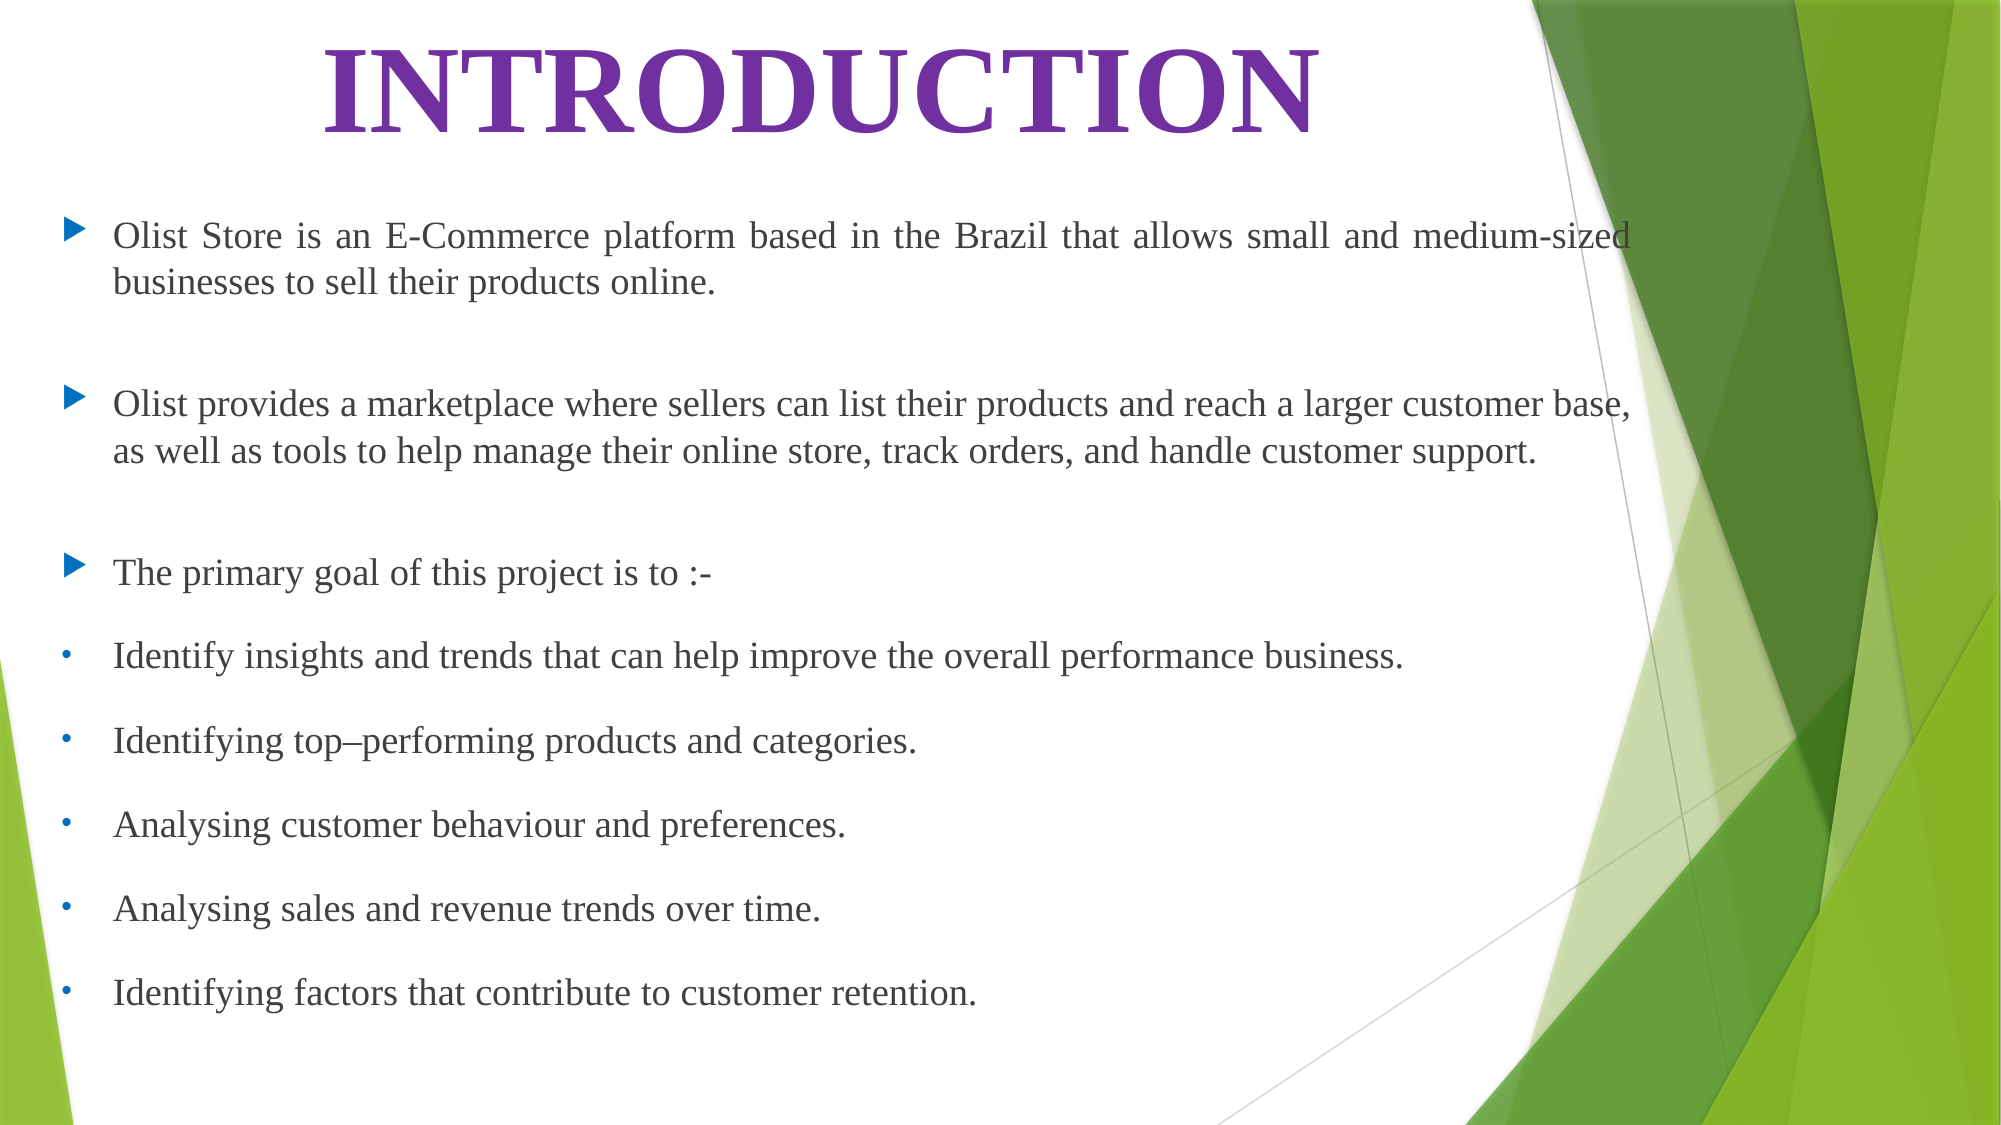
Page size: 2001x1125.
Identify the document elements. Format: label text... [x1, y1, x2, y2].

list Olist Store is an E-Commerce platform based in the Brazil that allows small and medium-sized businesses to sell their products online. Olist provides a marketplace where sellers can list their products and reach a larger customer base, as well as tools to help manage their online store, track orders, and handle customer support. The primary goal of this project is to :- Identify insights and trends that can help improve the overall performance business. Identifying top–performing products and categories. Analysing customer behaviour and preferences. Analysing sales and revenue trends over time. Identifying factors that contribute to customer retention. [46, 202, 1647, 1070]
title INTRODUCTION [116, 0, 1527, 202]
